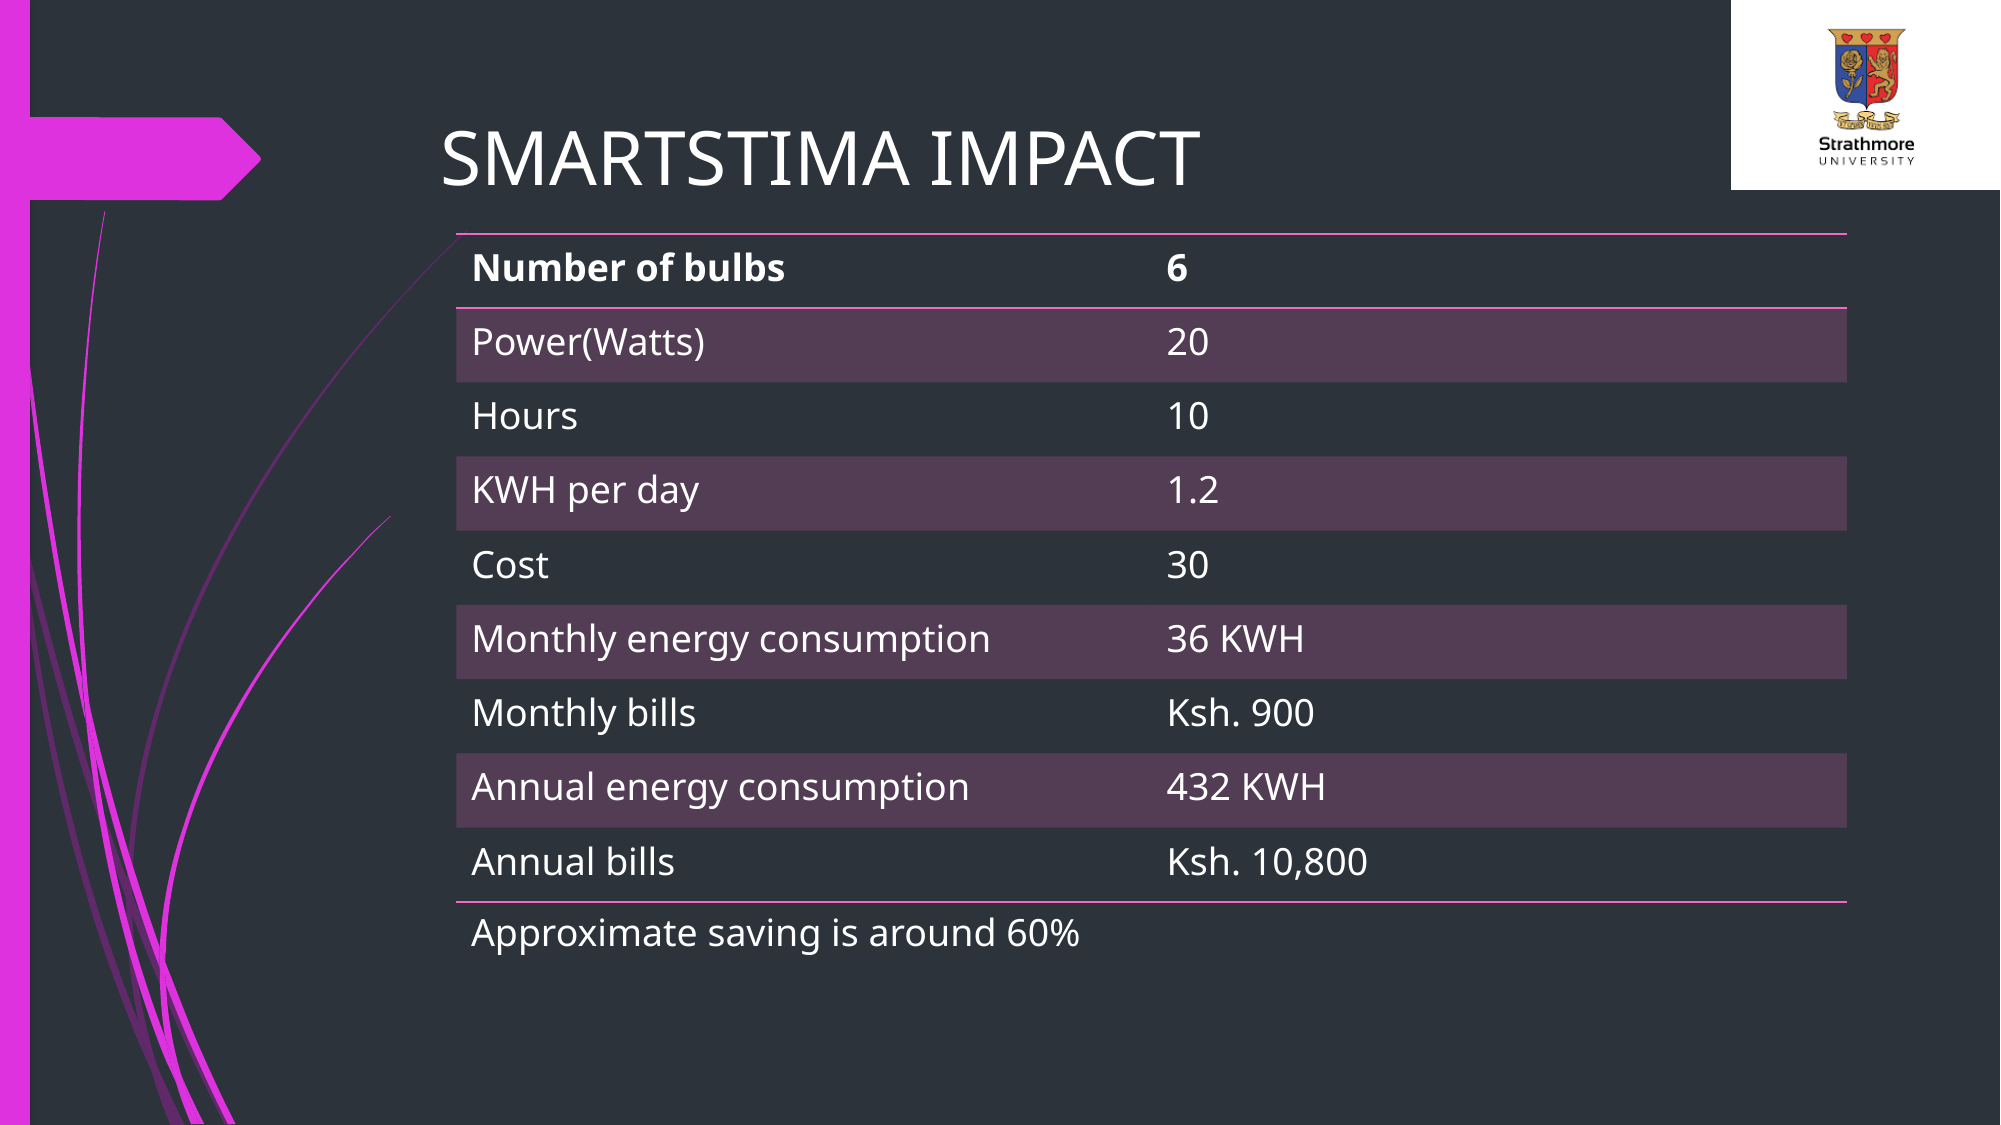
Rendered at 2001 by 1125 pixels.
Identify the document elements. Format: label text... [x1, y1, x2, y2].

table_cell Hours [456, 382, 1152, 456]
table_cell 30 [1152, 531, 1847, 605]
table_cell Monthly bills [456, 679, 1152, 753]
table_cell Cost [456, 531, 1152, 605]
table_header 6 [1152, 235, 1847, 307]
table_cell Power(Watts) [456, 309, 1152, 382]
table_cell 432 KWH [1152, 753, 1847, 828]
table_cell 36 KWH [1152, 605, 1847, 679]
table_cell Monthly energy consumption [456, 605, 1152, 679]
table_cell 20 [1152, 309, 1847, 382]
picture [1731, 0, 2001, 190]
table_cell Ksh. 10,800 [1152, 828, 1847, 901]
table_cell 1.2 [1152, 456, 1847, 531]
text_box Approximate saving is around 60% [456, 902, 1779, 962]
table_cell Annual energy consumption [456, 753, 1152, 828]
title SMARTSTIMA IMPACT [425, 102, 1888, 313]
table_header Number of bulbs [456, 235, 1152, 307]
table_cell Annual bills [456, 828, 1152, 901]
table_cell 10 [1152, 382, 1847, 456]
table_cell Ksh. 900 [1152, 679, 1847, 753]
table_cell KWH per day [456, 456, 1152, 531]
